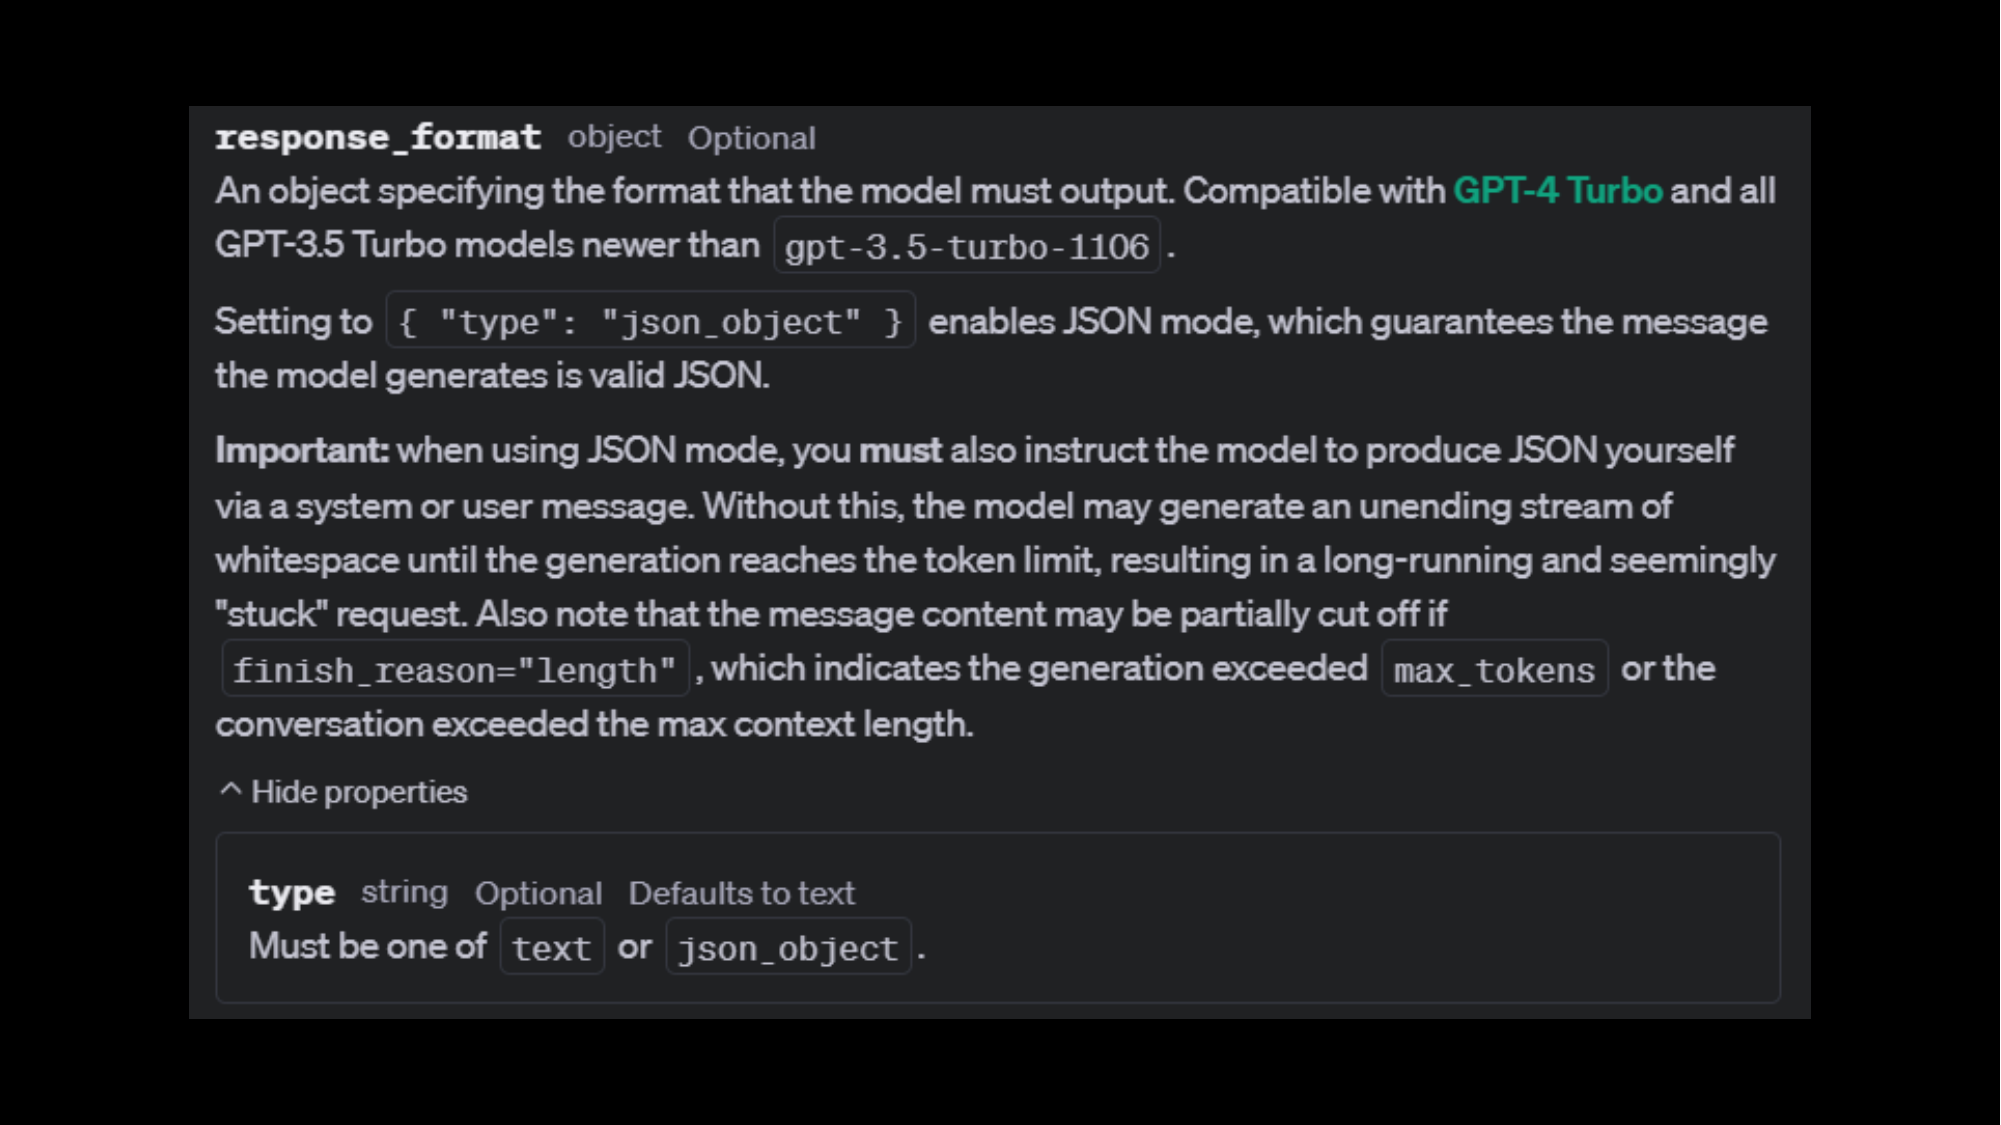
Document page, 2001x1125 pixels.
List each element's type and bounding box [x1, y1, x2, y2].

picture [189, 106, 1811, 1019]
